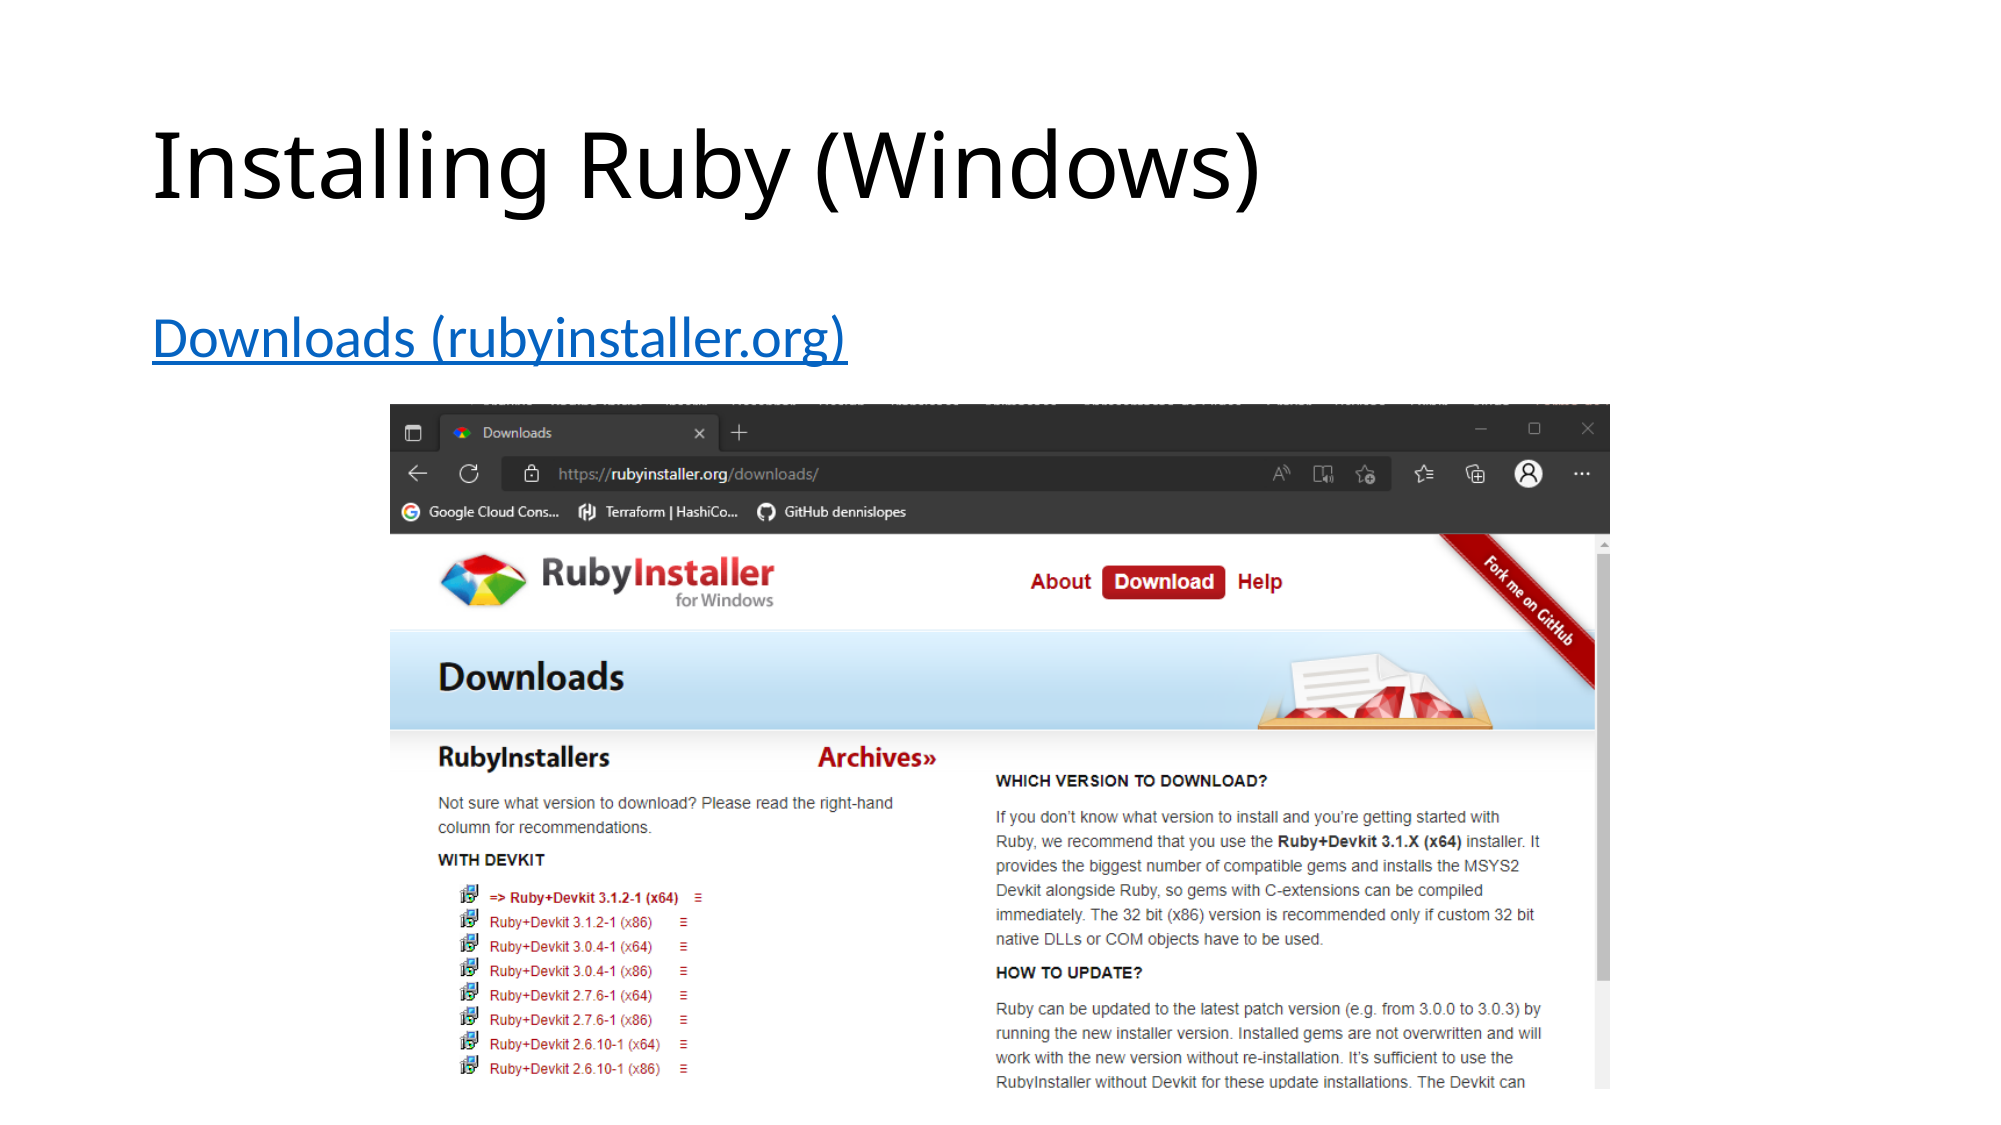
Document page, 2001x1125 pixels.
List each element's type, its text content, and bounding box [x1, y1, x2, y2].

picture [390, 404, 1610, 1089]
title Installing Ruby (Windows) [137, 59, 1863, 278]
list Downloads (rubyinstaller.org) [137, 299, 1863, 1014]
